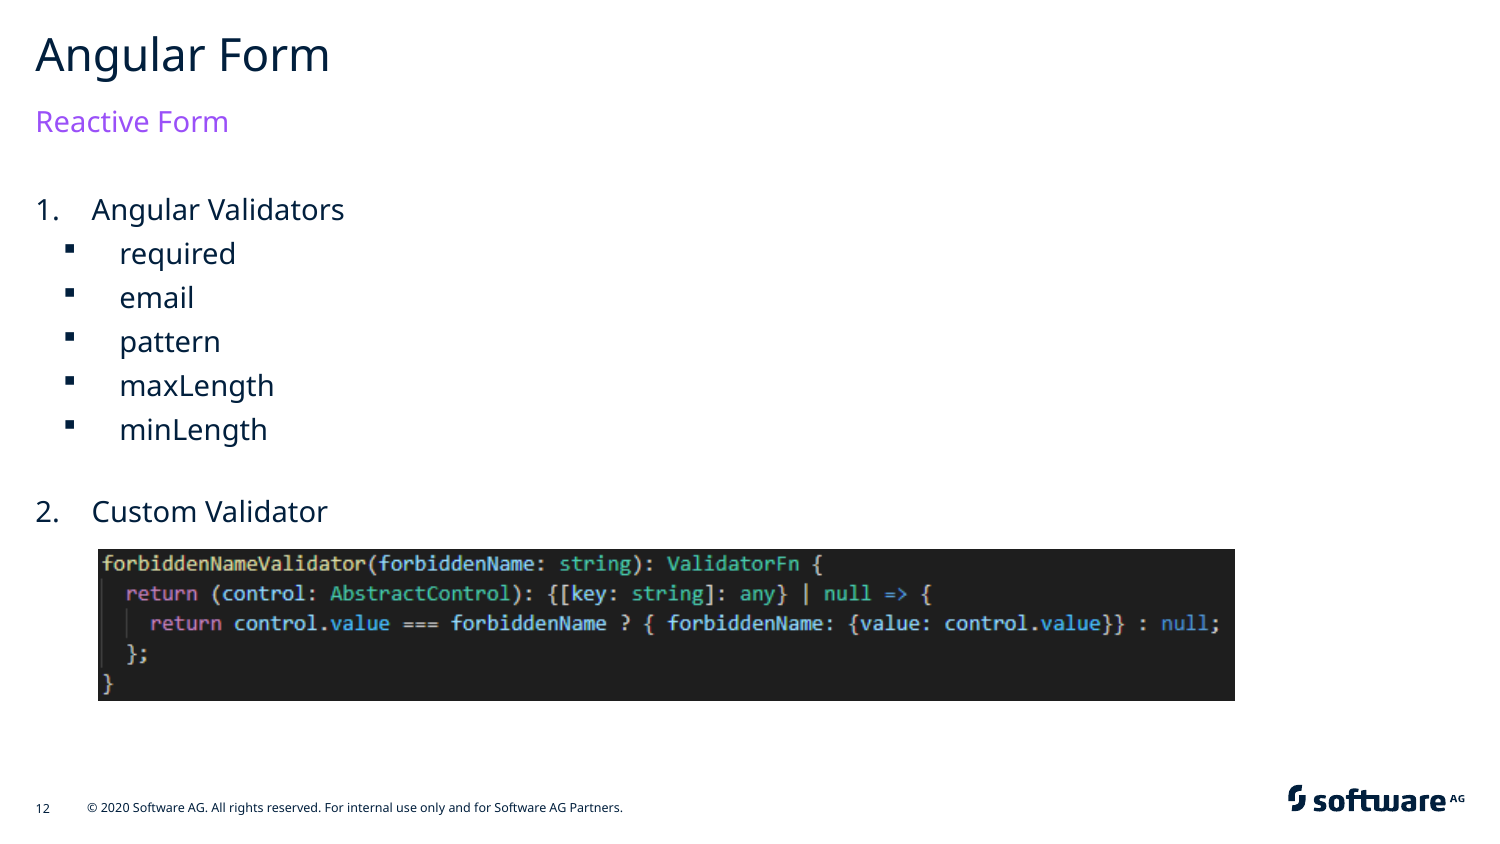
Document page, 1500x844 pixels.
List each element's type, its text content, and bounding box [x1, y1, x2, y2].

list Reactive Form [35, 103, 1465, 136]
picture [98, 549, 1235, 701]
title Angular Form [35, 32, 1465, 92]
slide_number 12 [35, 800, 87, 815]
footer © 2020 Software AG. All rights reserved. For internal use only and for Software AG Partners. [87, 800, 727, 815]
list Angular Validators required email pattern maxLength minLength Custom Validator [35, 191, 1465, 753]
